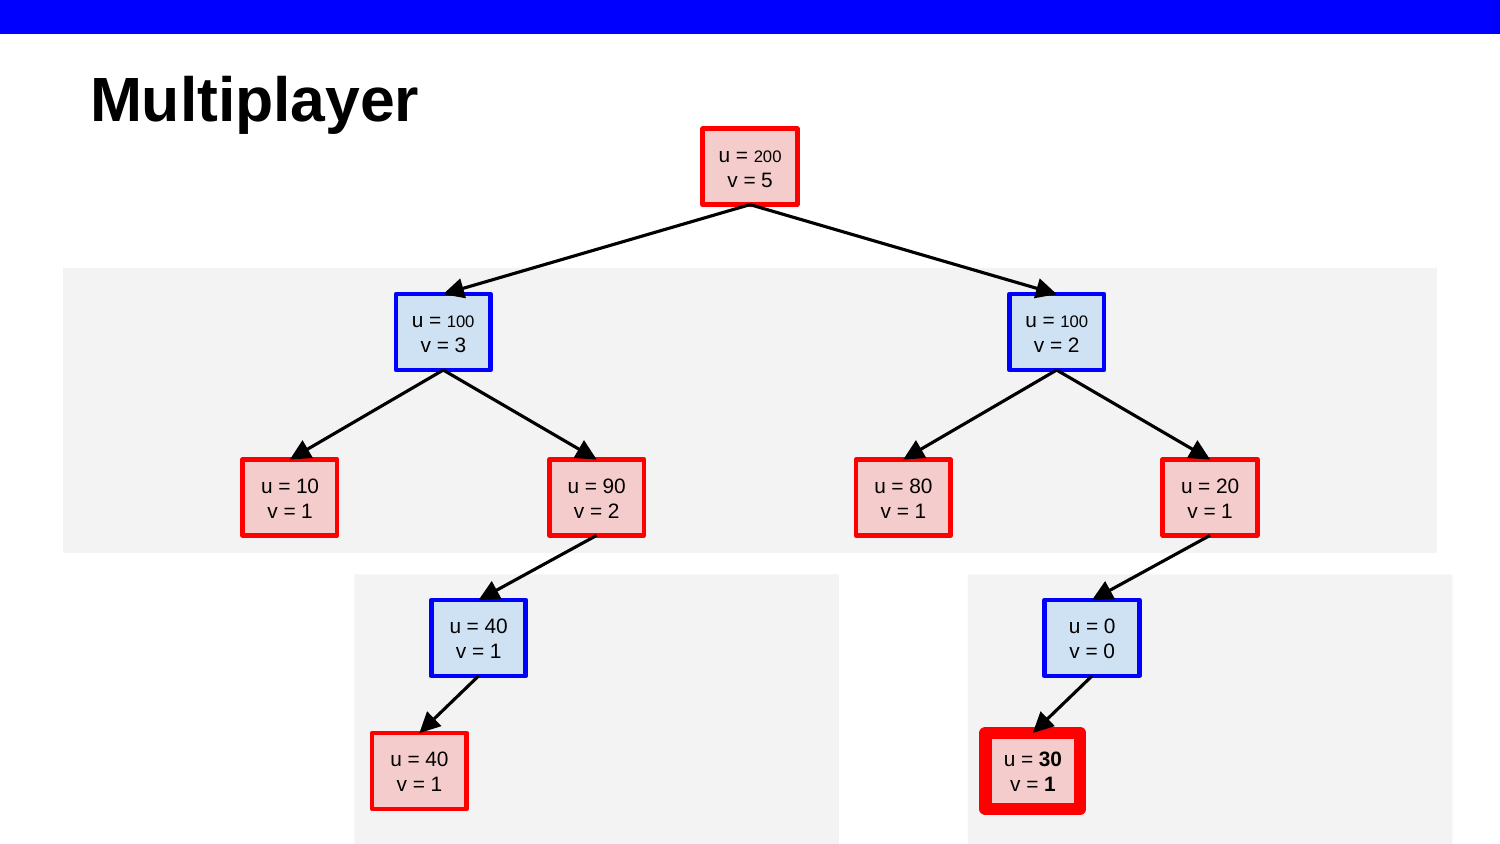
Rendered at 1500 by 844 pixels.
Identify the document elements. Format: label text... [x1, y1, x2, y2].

text_box u = 100 v = 3 [396, 294, 491, 368]
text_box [749, 204, 1057, 295]
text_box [478, 535, 597, 601]
text_box [63, 267, 549, 553]
title Multiplayer [75, 8, 1425, 150]
text_box u = 0 v = 0 [1044, 600, 1140, 676]
text_box u = 10 v = 1 [242, 459, 338, 536]
text_box [354, 574, 839, 844]
text_box u = 20 v = 1 [1162, 459, 1258, 536]
text_box u = 30 v = 1 [985, 732, 1081, 809]
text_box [1056, 369, 1211, 460]
text_box [491, 304, 1162, 553]
text_box [967, 574, 1453, 844]
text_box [443, 204, 749, 295]
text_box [289, 369, 443, 460]
text_box u = 40 v = 1 [372, 732, 467, 809]
text_box [1060, 267, 1437, 553]
text_box u = 200 v = 5 [702, 128, 798, 203]
text_box u = 90 v = 2 [549, 459, 644, 536]
text_box u = 100 v = 2 [1009, 294, 1104, 368]
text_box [1091, 535, 1211, 601]
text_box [1032, 675, 1093, 734]
text_box u = 80 v = 1 [856, 459, 951, 536]
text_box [419, 675, 479, 734]
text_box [443, 369, 597, 460]
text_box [903, 369, 1056, 460]
text_box u = 40 v = 1 [431, 600, 526, 676]
